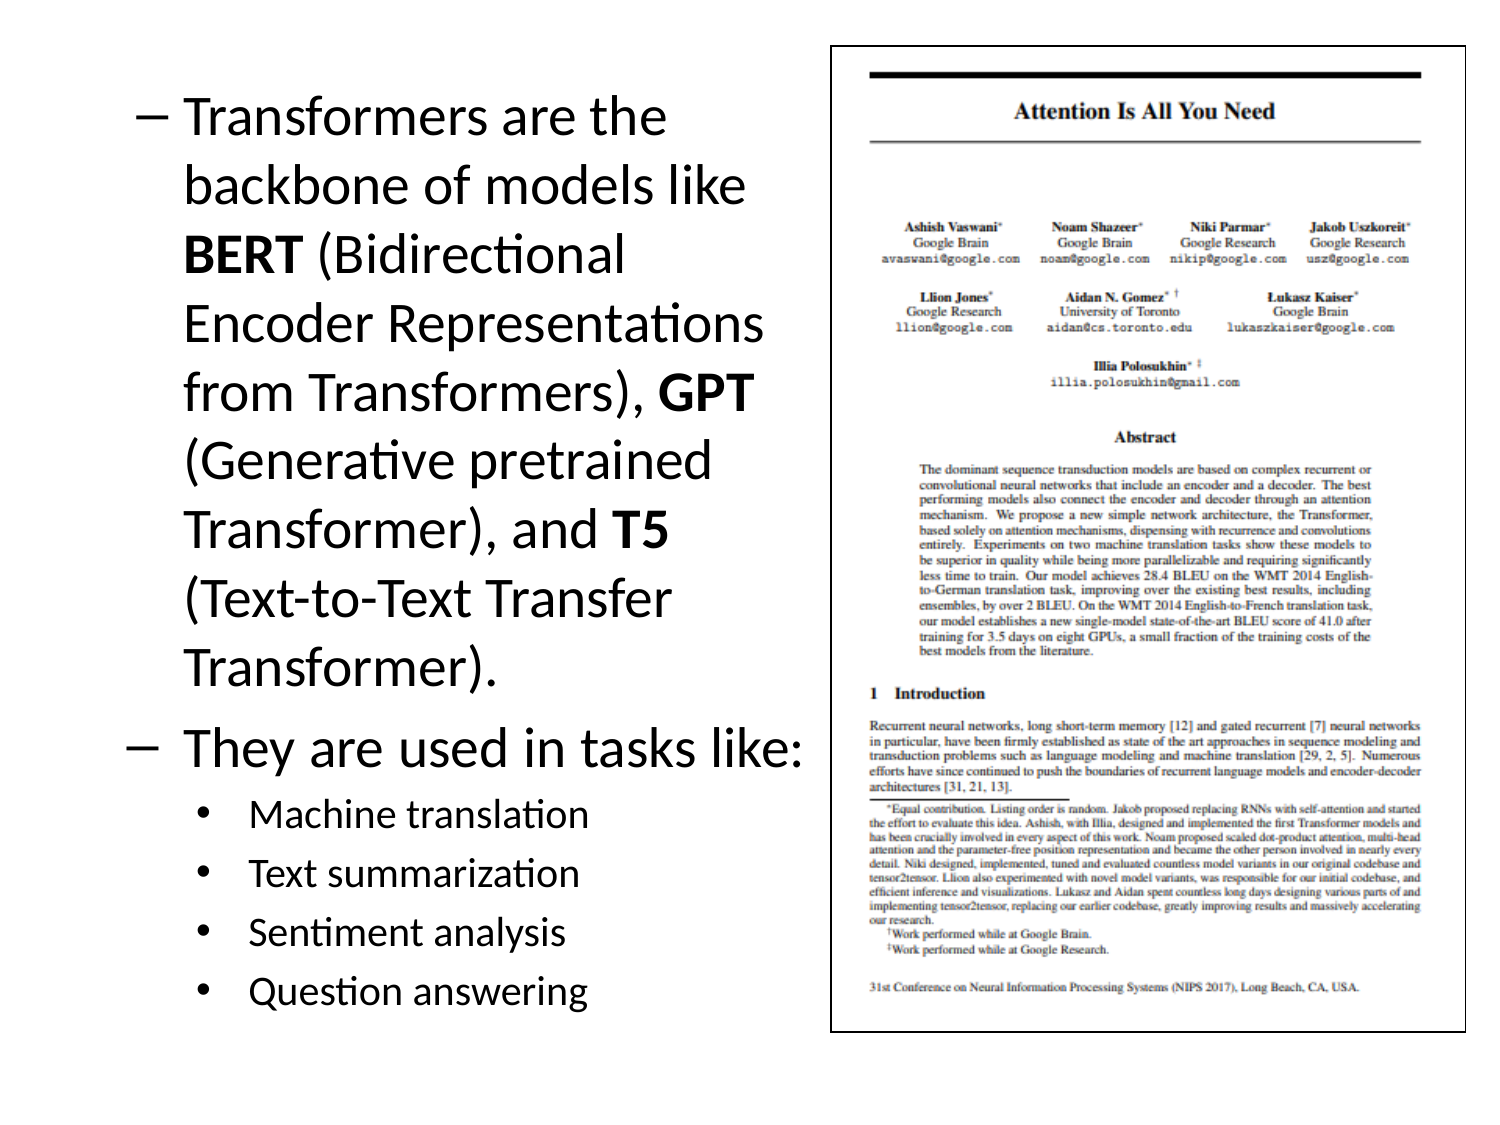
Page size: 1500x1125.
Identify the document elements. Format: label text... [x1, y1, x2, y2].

picture [831, 46, 1466, 1032]
list Transformers are the backbone of models like BERT (Bidirectional Encoder Representations from Transformers), GPT (Generative pretrained Transformer), and T5 (Text-to-Text Transfer Transformer). They are used in tasks like: Machine translation Text summarization Sentiment analysis Question answering [46, 70, 821, 1043]
